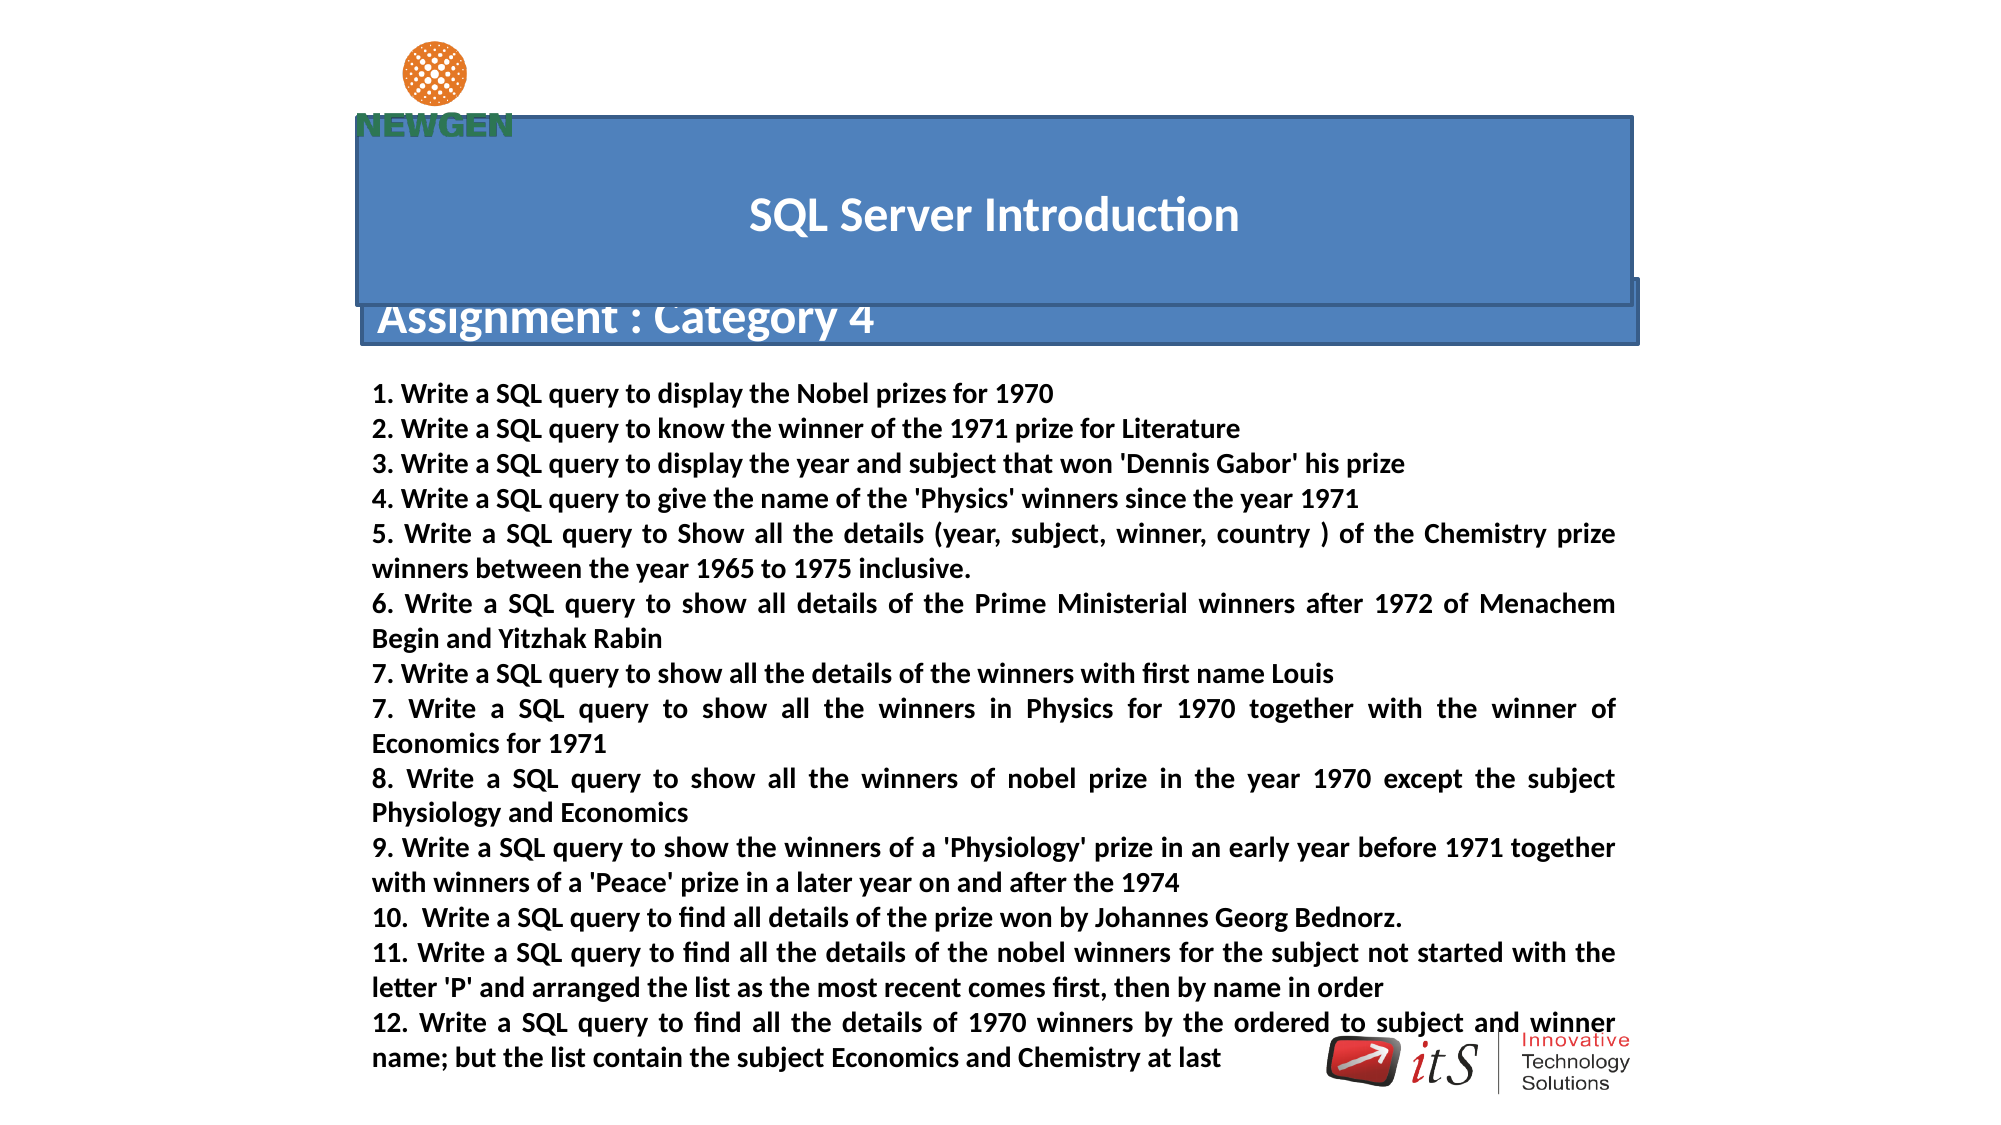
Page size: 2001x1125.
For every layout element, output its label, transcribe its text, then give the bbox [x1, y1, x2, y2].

picture [357, 41, 512, 137]
title SQL Server Introduction [357, 117, 1633, 306]
text_box [1322, 1024, 1638, 1096]
text_box 1. Write a SQL query to display the Nobel prizes for 1970 2. Write a SQL query to know the winner of the 1971 prize for Literature 3. Write a SQL query to display the year and subject that won 'Dennis Gabor' his prize 4. Write a SQL query to give the name of the 'Physics' winners since the year 1971 5. Write a SQL query to Show all the details (year, subject, winner, country ) of the Chemistry prize winners between the year 1965 to 1975 inclusive. 6. Write a SQL query to show all details of the Prime Ministerial winners after 1972 of Menachem Begin and Yitzhak Rabin 7. Write a SQL query to show all the details of the winners with first name Louis 7. Write a SQL query to show all the winners in Physics for 1970 together with the winner of Economics for 1971 8. Write a SQL query to show all the winners of nobel prize in the year 1970 except the subject Physiology and Economics 9. Write a SQL query to show the winners of a 'Physiology' prize in an early year before 1971 together with winners of a 'Peace' prize in a later year on and after the 1974 10. Write a SQL query to find all details of the prize won by Johannes Georg Bednorz. 11. Write a SQL query to find all the details of the nobel winners for the subject not started with the letter 'P' and arranged the list as the most recent comes first, then by name in order 12. Write a SQL query to find all the details of 1970 winners by the ordered to subject and winner name; but the list contain the subject Economics and Chemistry at last [357, 366, 1633, 1081]
text_box Assignment : Category 4 [362, 278, 1638, 344]
